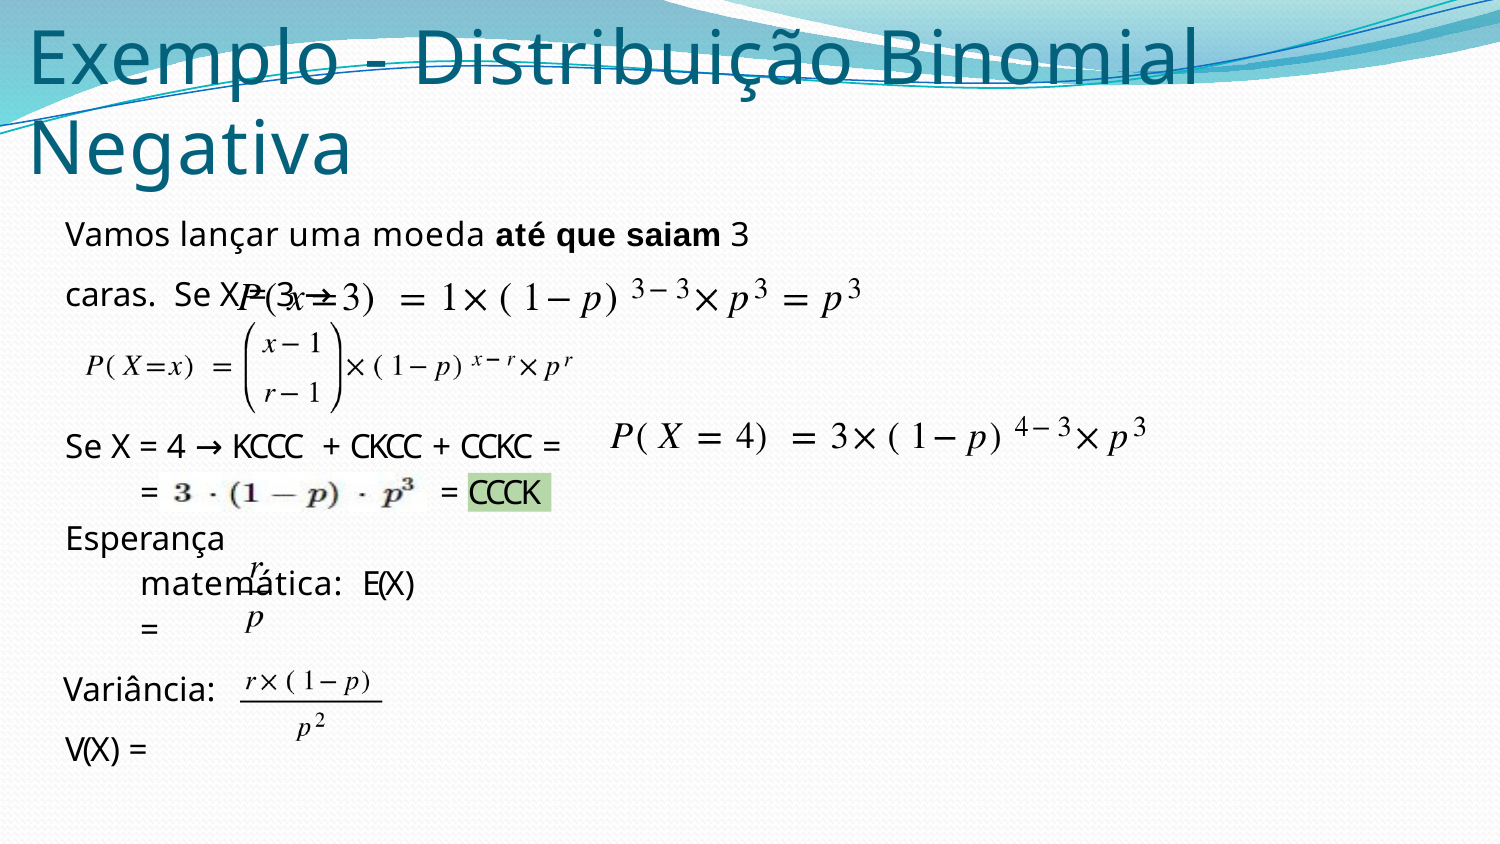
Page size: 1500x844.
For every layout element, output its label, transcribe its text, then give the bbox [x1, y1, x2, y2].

text_box = [438, 469, 462, 512]
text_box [84, 277, 1148, 457]
text_box Vamos lançar uma moeda até que saiam 3 caras. Se X = 3 → [63, 191, 835, 314]
text_box = Esperança matemática: E(X) = Variância: V(X) = [63, 463, 429, 768]
text_box CCCK [467, 472, 552, 512]
text_box Se X = 4 → KCCC + CKCC + CCKC = [63, 423, 79, 463]
picture [237, 562, 275, 633]
picture [237, 670, 385, 741]
title Exemplo - Distribuição Binomial Negativa [24, 7, 1500, 190]
picture [159, 472, 427, 512]
